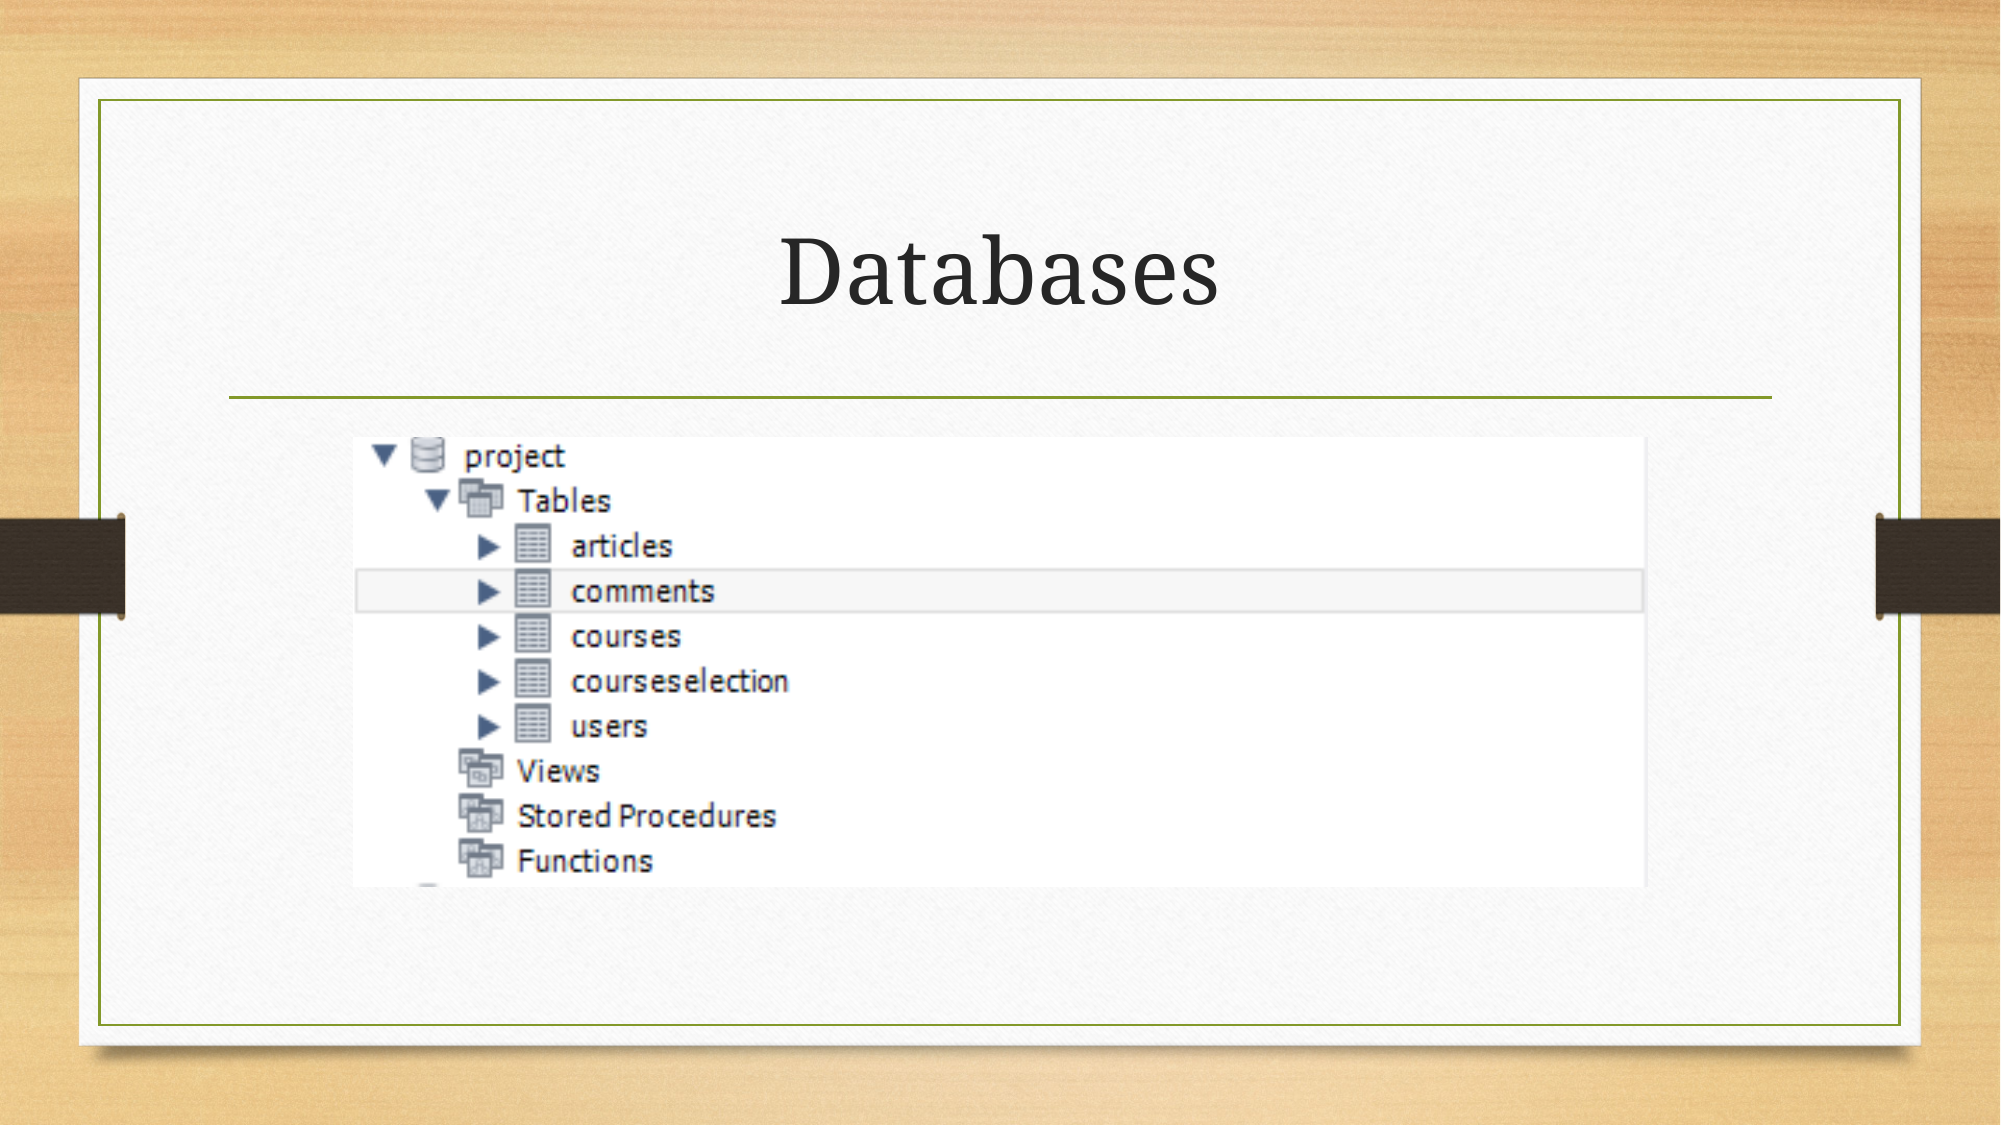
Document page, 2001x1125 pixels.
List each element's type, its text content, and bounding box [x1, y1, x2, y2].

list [353, 437, 1648, 887]
picture [0, 0, 2001, 1125]
title Databases [212, 161, 1788, 375]
